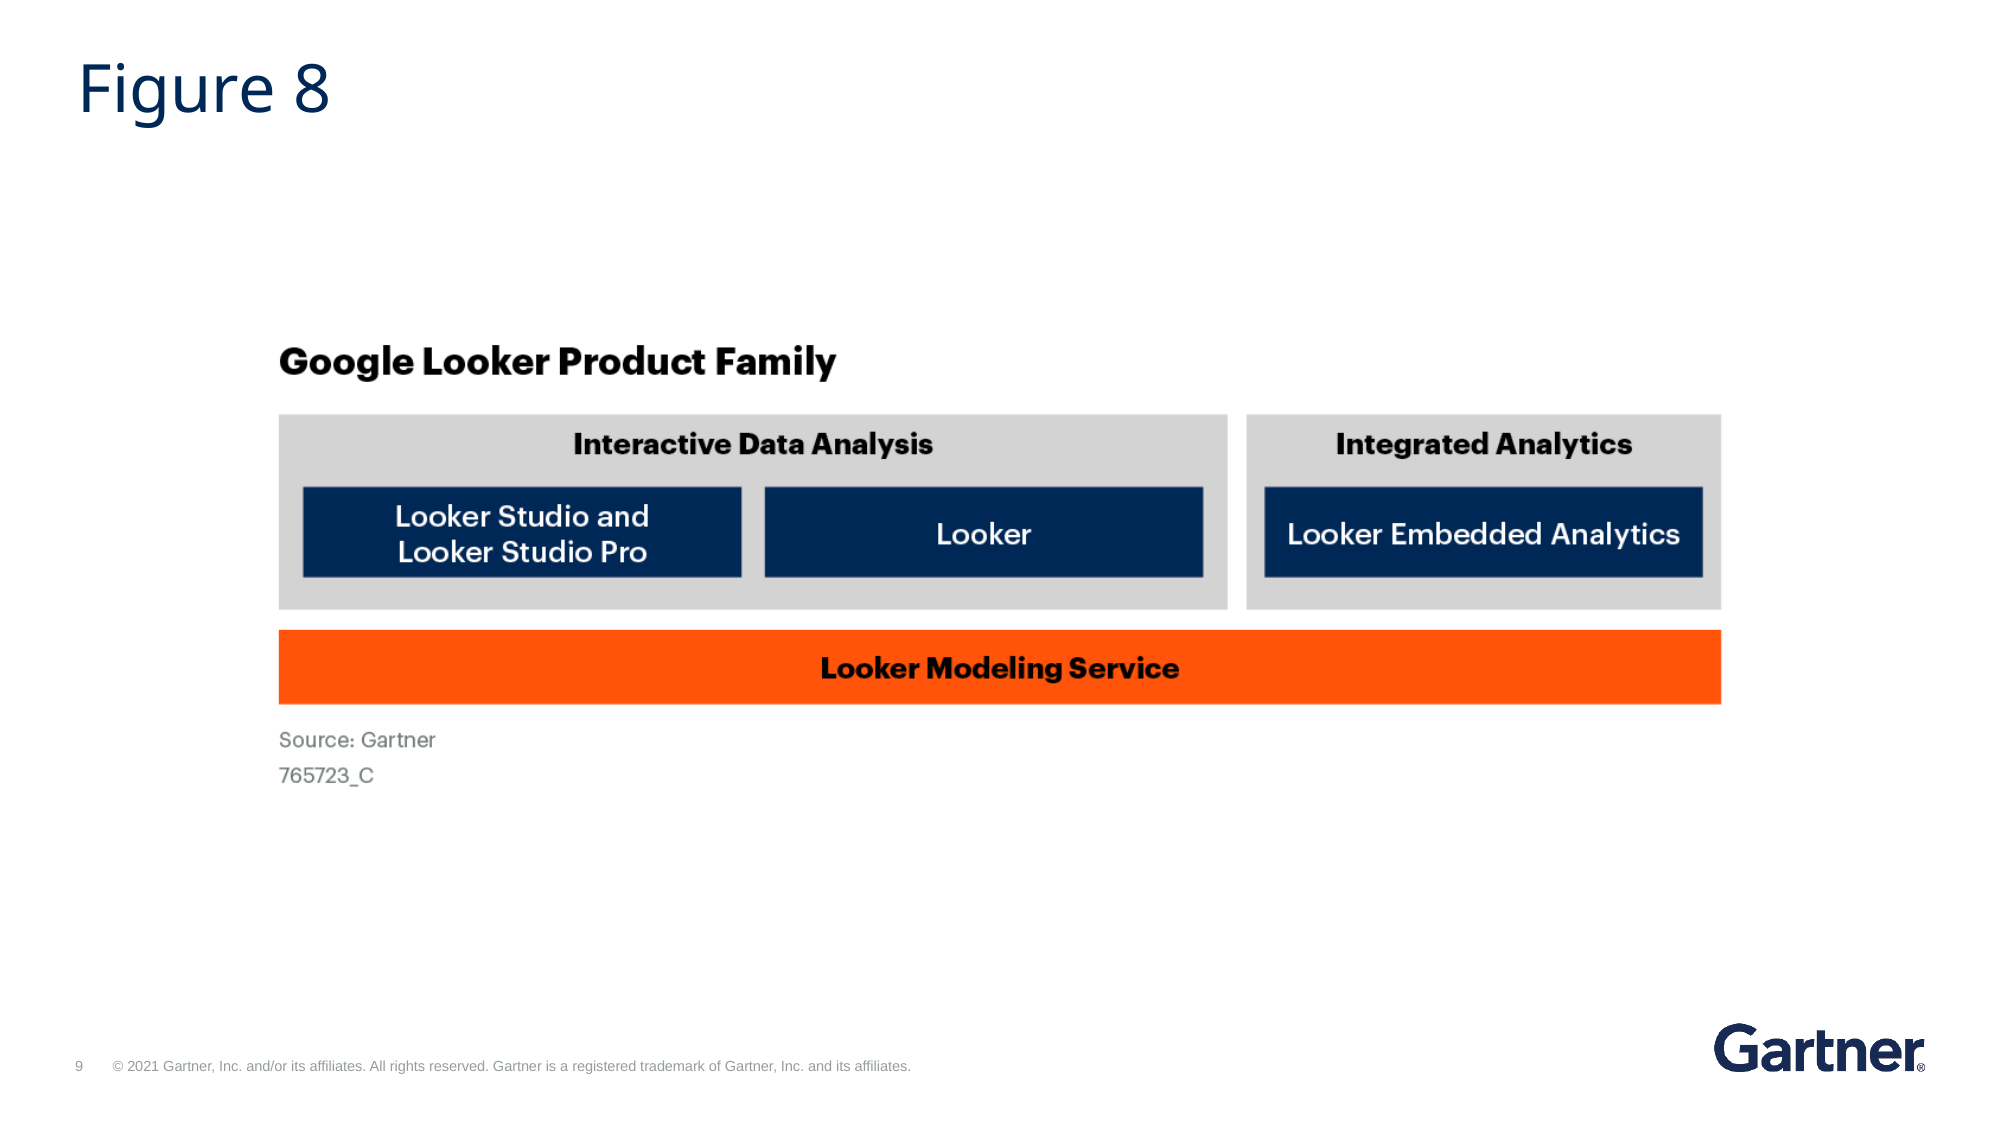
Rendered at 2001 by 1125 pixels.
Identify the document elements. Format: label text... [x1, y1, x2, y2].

picture [241, 306, 1759, 821]
picture [1714, 1023, 1925, 1072]
text_box Figure 8 [62, 38, 1932, 134]
